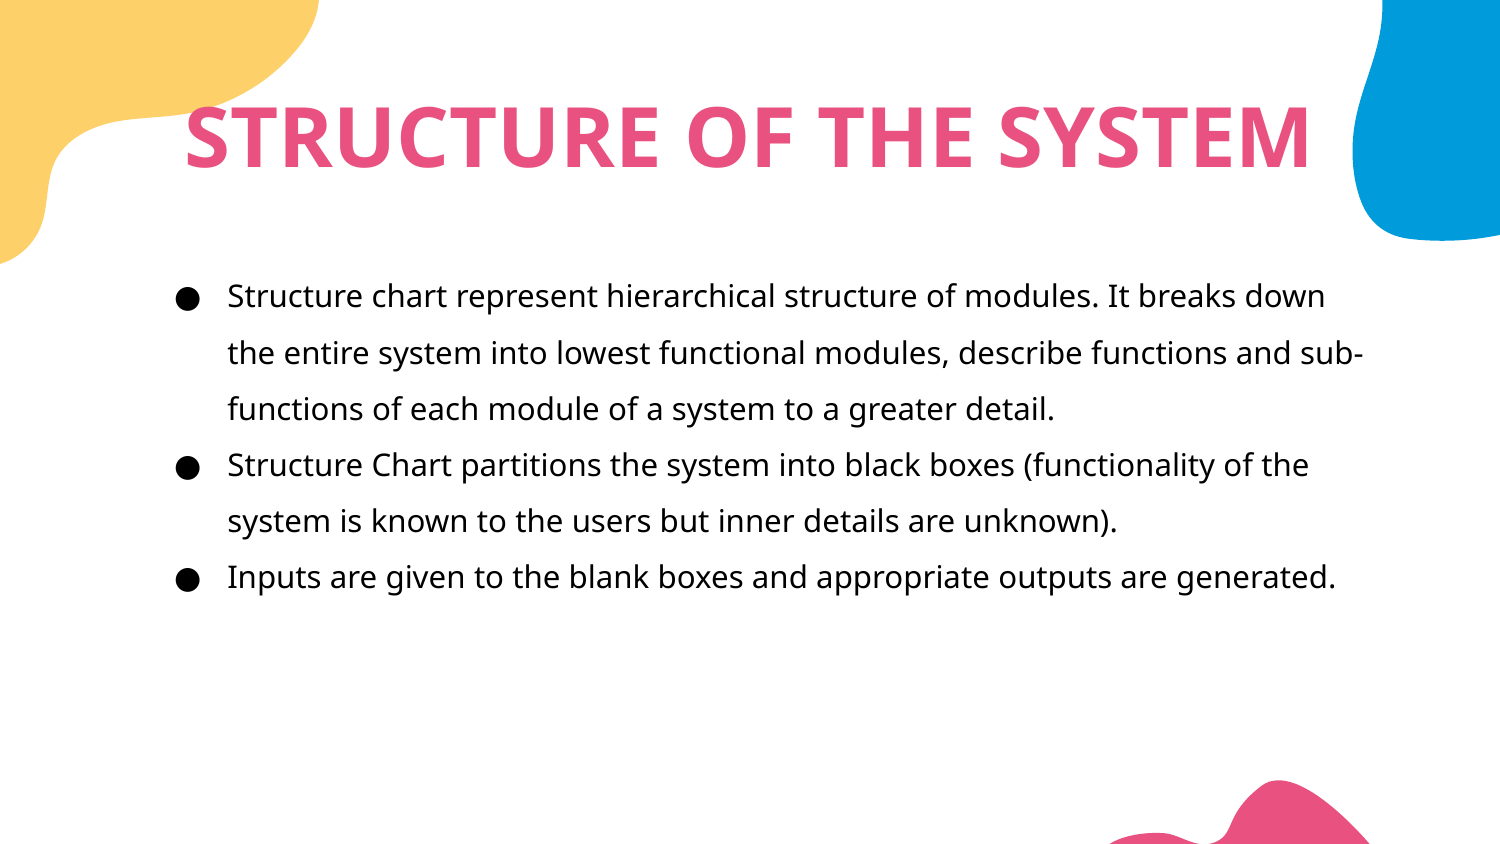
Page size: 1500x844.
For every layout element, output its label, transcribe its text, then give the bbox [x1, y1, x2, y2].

list Structure chart represent hierarchical structure of modules. It breaks down the entire system into lowest functional modules, describe functions and sub-functions of each module of a system to a greater detail. Structure Chart partitions the system into black boxes (functionality of the system is known to the users but inner details are unknown). Inputs are given to the blank boxes and appropriate outputs are generated. [118, 242, 1382, 645]
title STRUCTURE OF THE SYSTEM [51, 69, 1449, 163]
